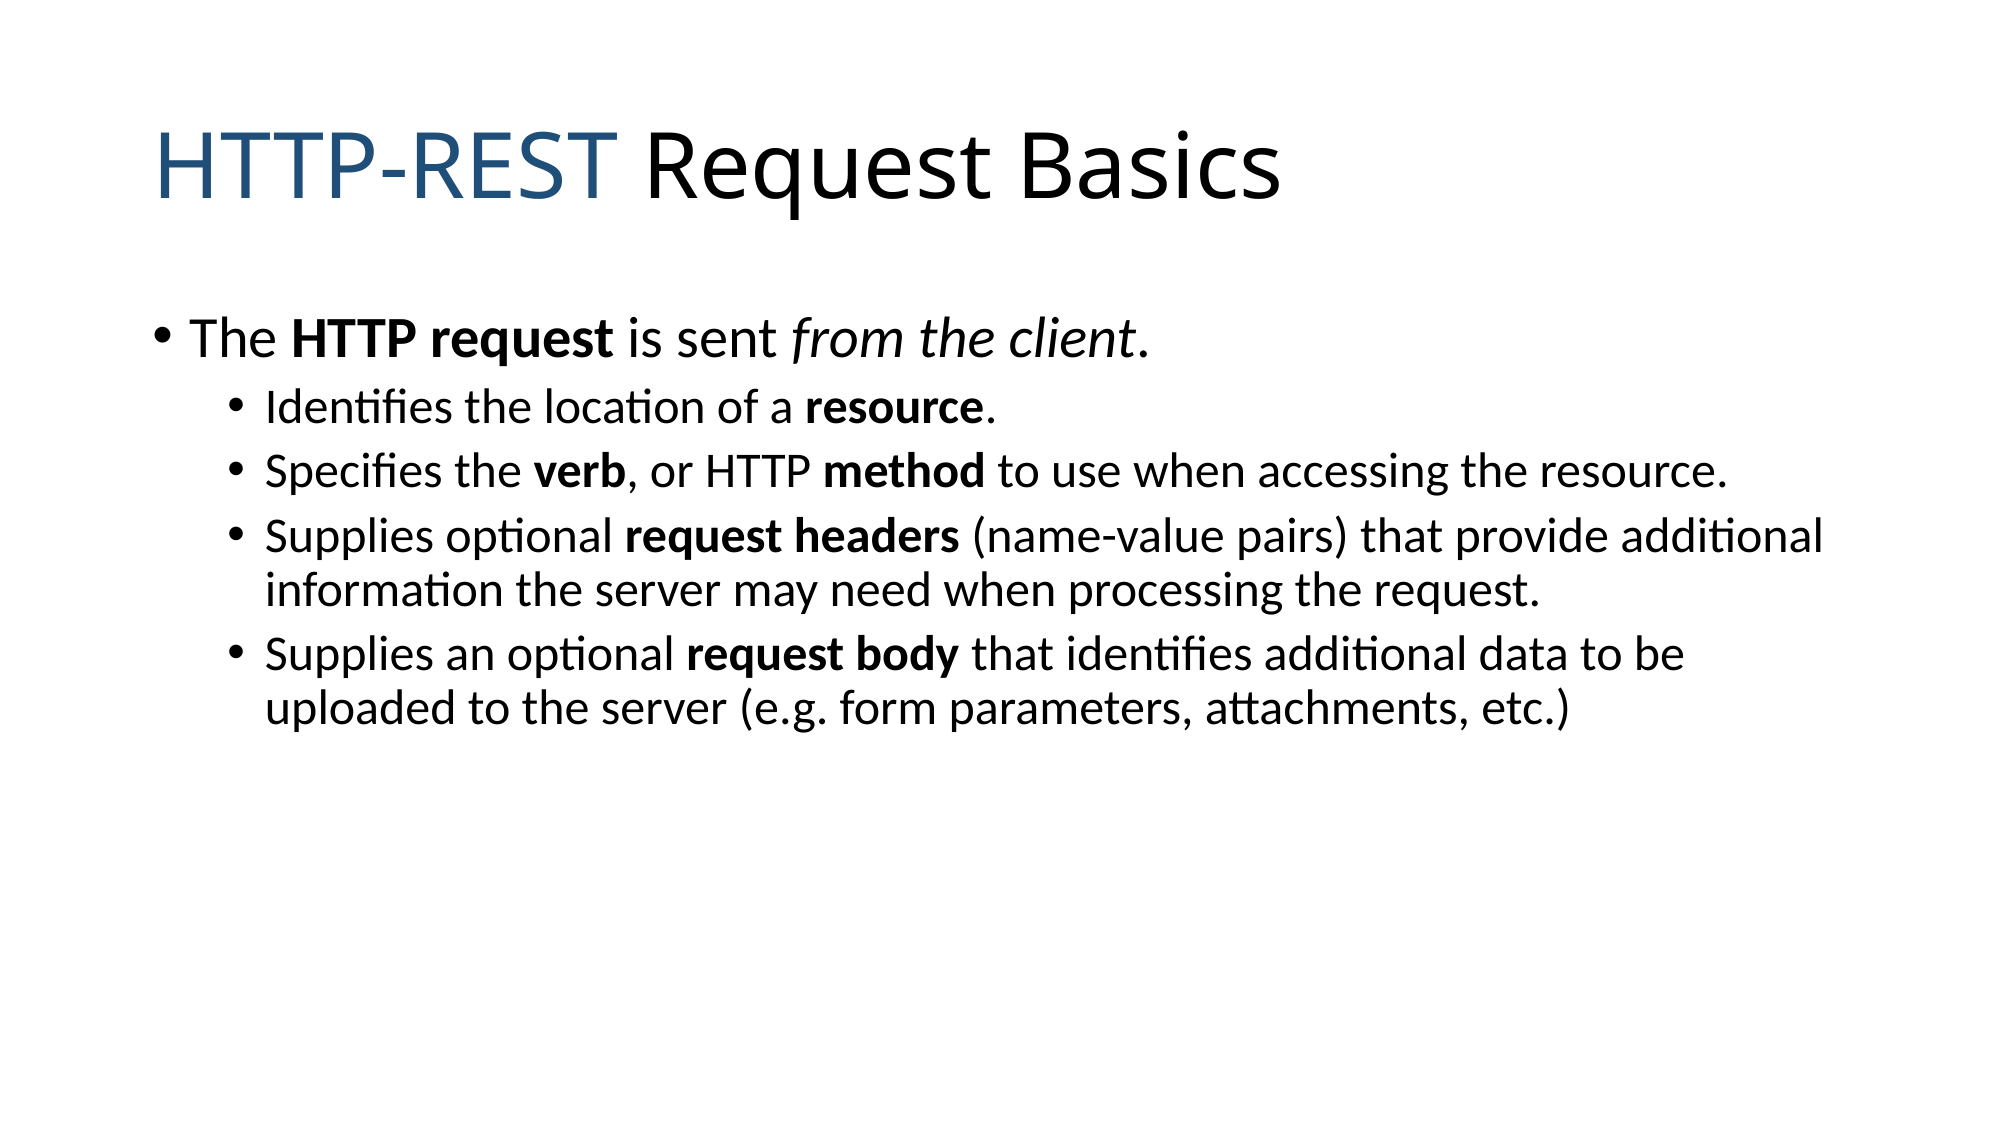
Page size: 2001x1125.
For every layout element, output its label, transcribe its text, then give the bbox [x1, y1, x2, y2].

list The HTTP request is sent from the client. Identifies the location of a resource. Specifies the verb, or HTTP method to use when accessing the resource. Supplies optional request headers (name-value pairs) that provide additional information the server may need when processing the request. Supplies an optional request body that identifies additional data to be uploaded to the server (e.g. form parameters, attachments, etc.) [137, 299, 1863, 1014]
title HTTP-REST Request Basics [137, 59, 1863, 278]
